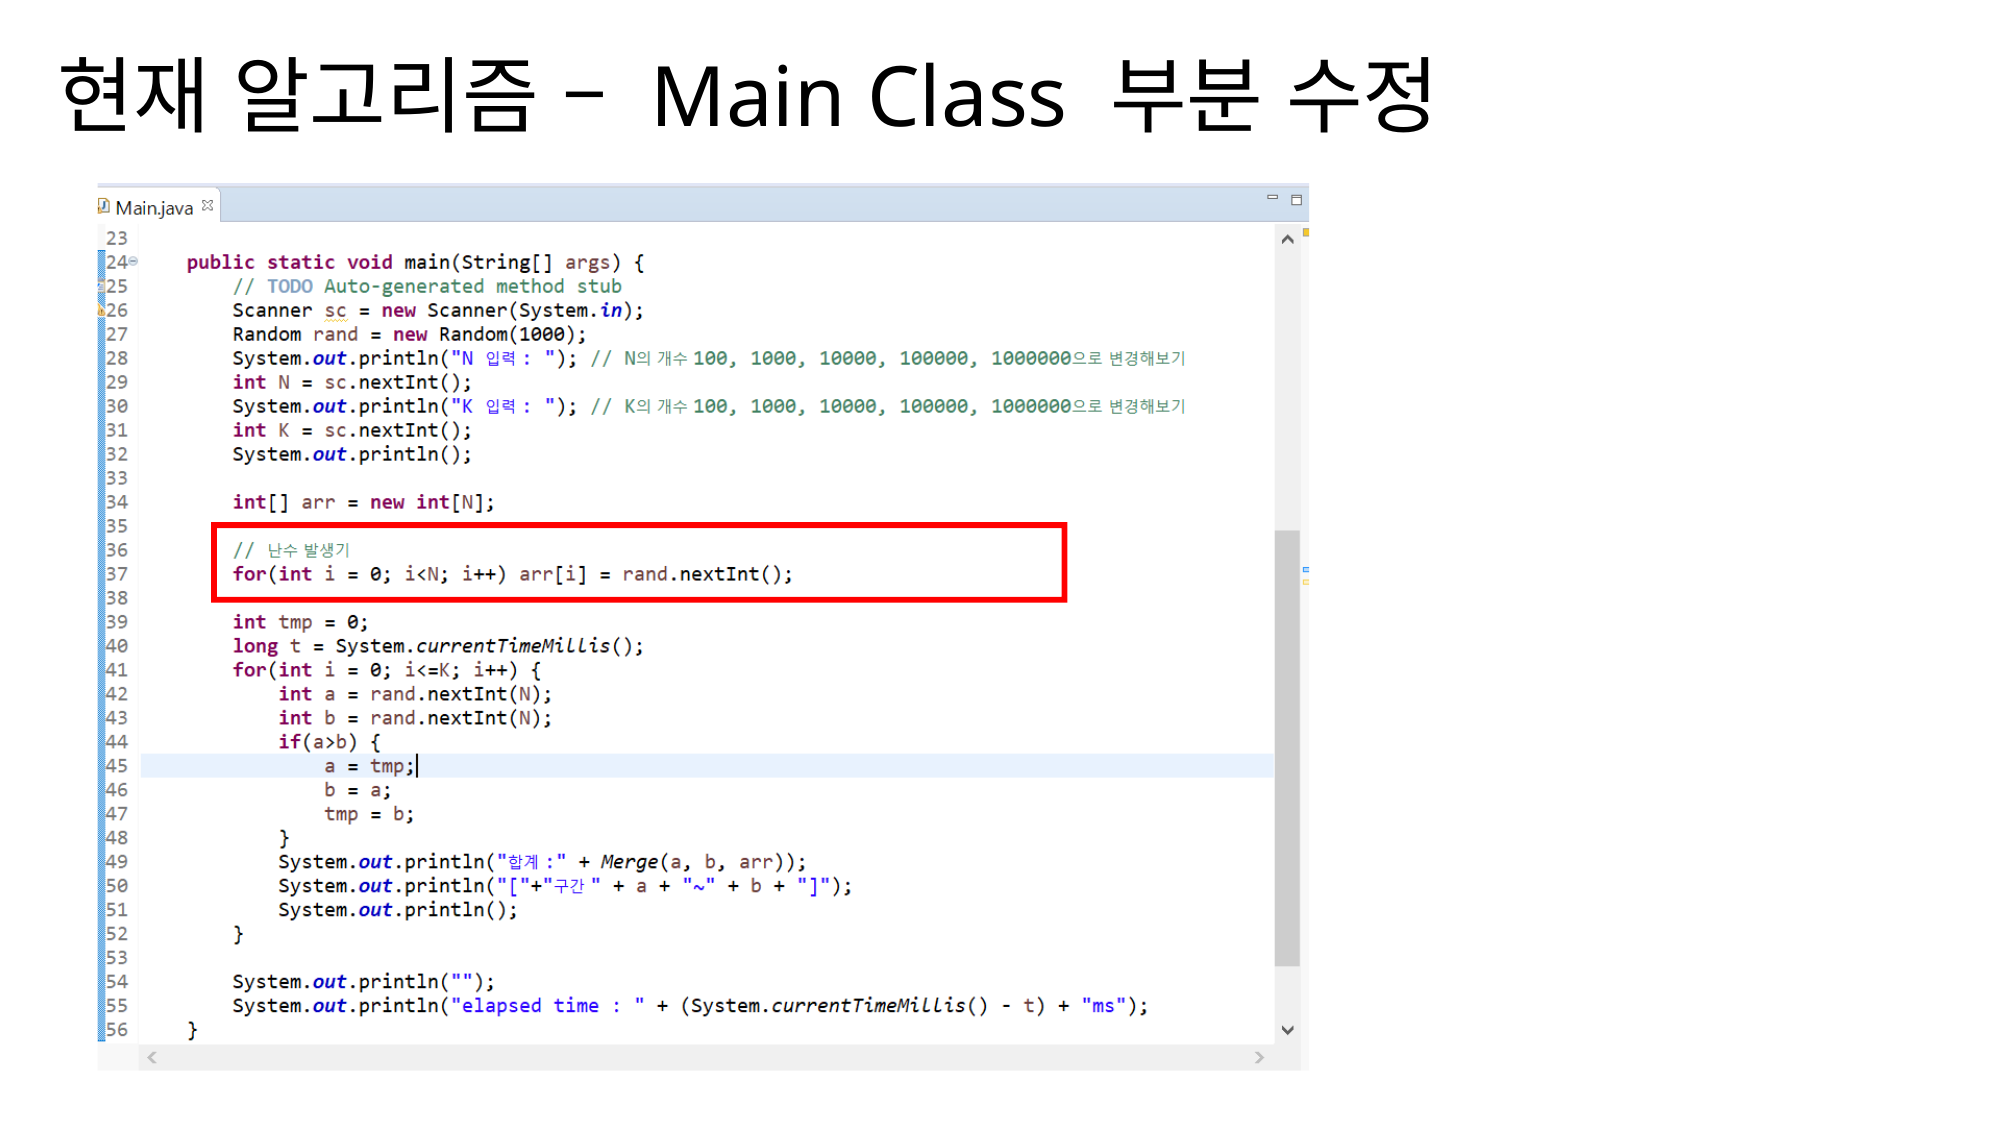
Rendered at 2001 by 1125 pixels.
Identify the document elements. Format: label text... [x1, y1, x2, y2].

text_box 현재 알고리즘 – Main Class 부분 수정 [42, 40, 1547, 158]
picture [97, 183, 1310, 1071]
